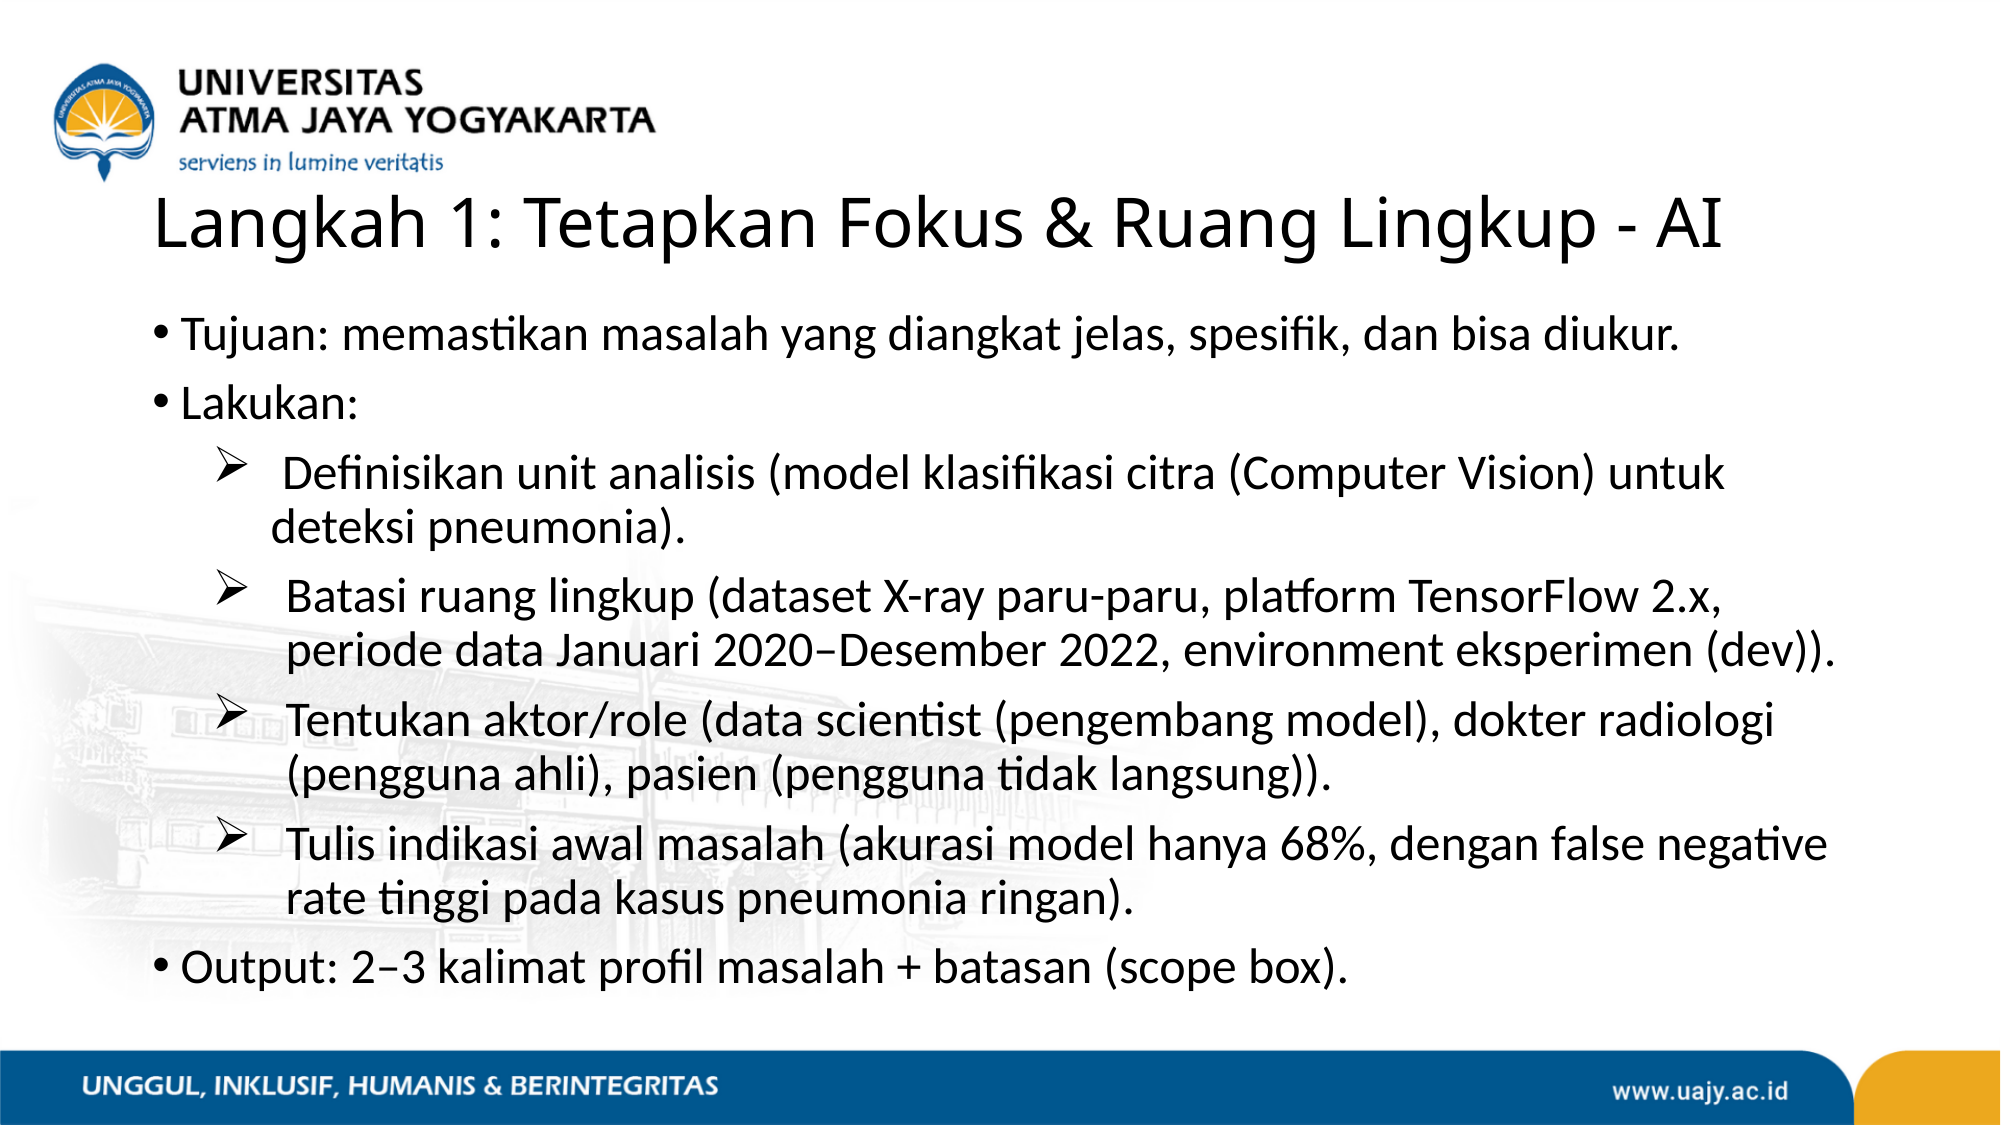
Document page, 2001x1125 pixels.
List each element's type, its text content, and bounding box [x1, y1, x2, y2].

list Tujuan: memastikan masalah yang diangkat jelas, spesifik, dan bisa diukur. Lakukan: Definisikan unit analisis (model klasifikasi citra (Computer Vision) untuk deteksi pneumonia). Batasi ruang lingkup (dataset X-ray paru-paru, platform TensorFlow 2.x, periode data Januari 2020–Desember 2022, environment eksperimen (dev)). Tentukan aktor/role (data scientist (pengembang model), dokter radiologi (pengguna ahli), pasien (pengguna tidak langsung)). Tulis indikasi awal masalah (akurasi model hanya 68%, dengan false negative rate tinggi pada kasus pneumonia ringan). Output: 2–3 kalimat profil masalah + batasan (scope box). [137, 299, 1863, 1014]
title Langkah 1: Tetapkan Fokus & Ruang Lingkup - AI [137, 173, 1863, 278]
picture [0, 0, 2001, 1125]
